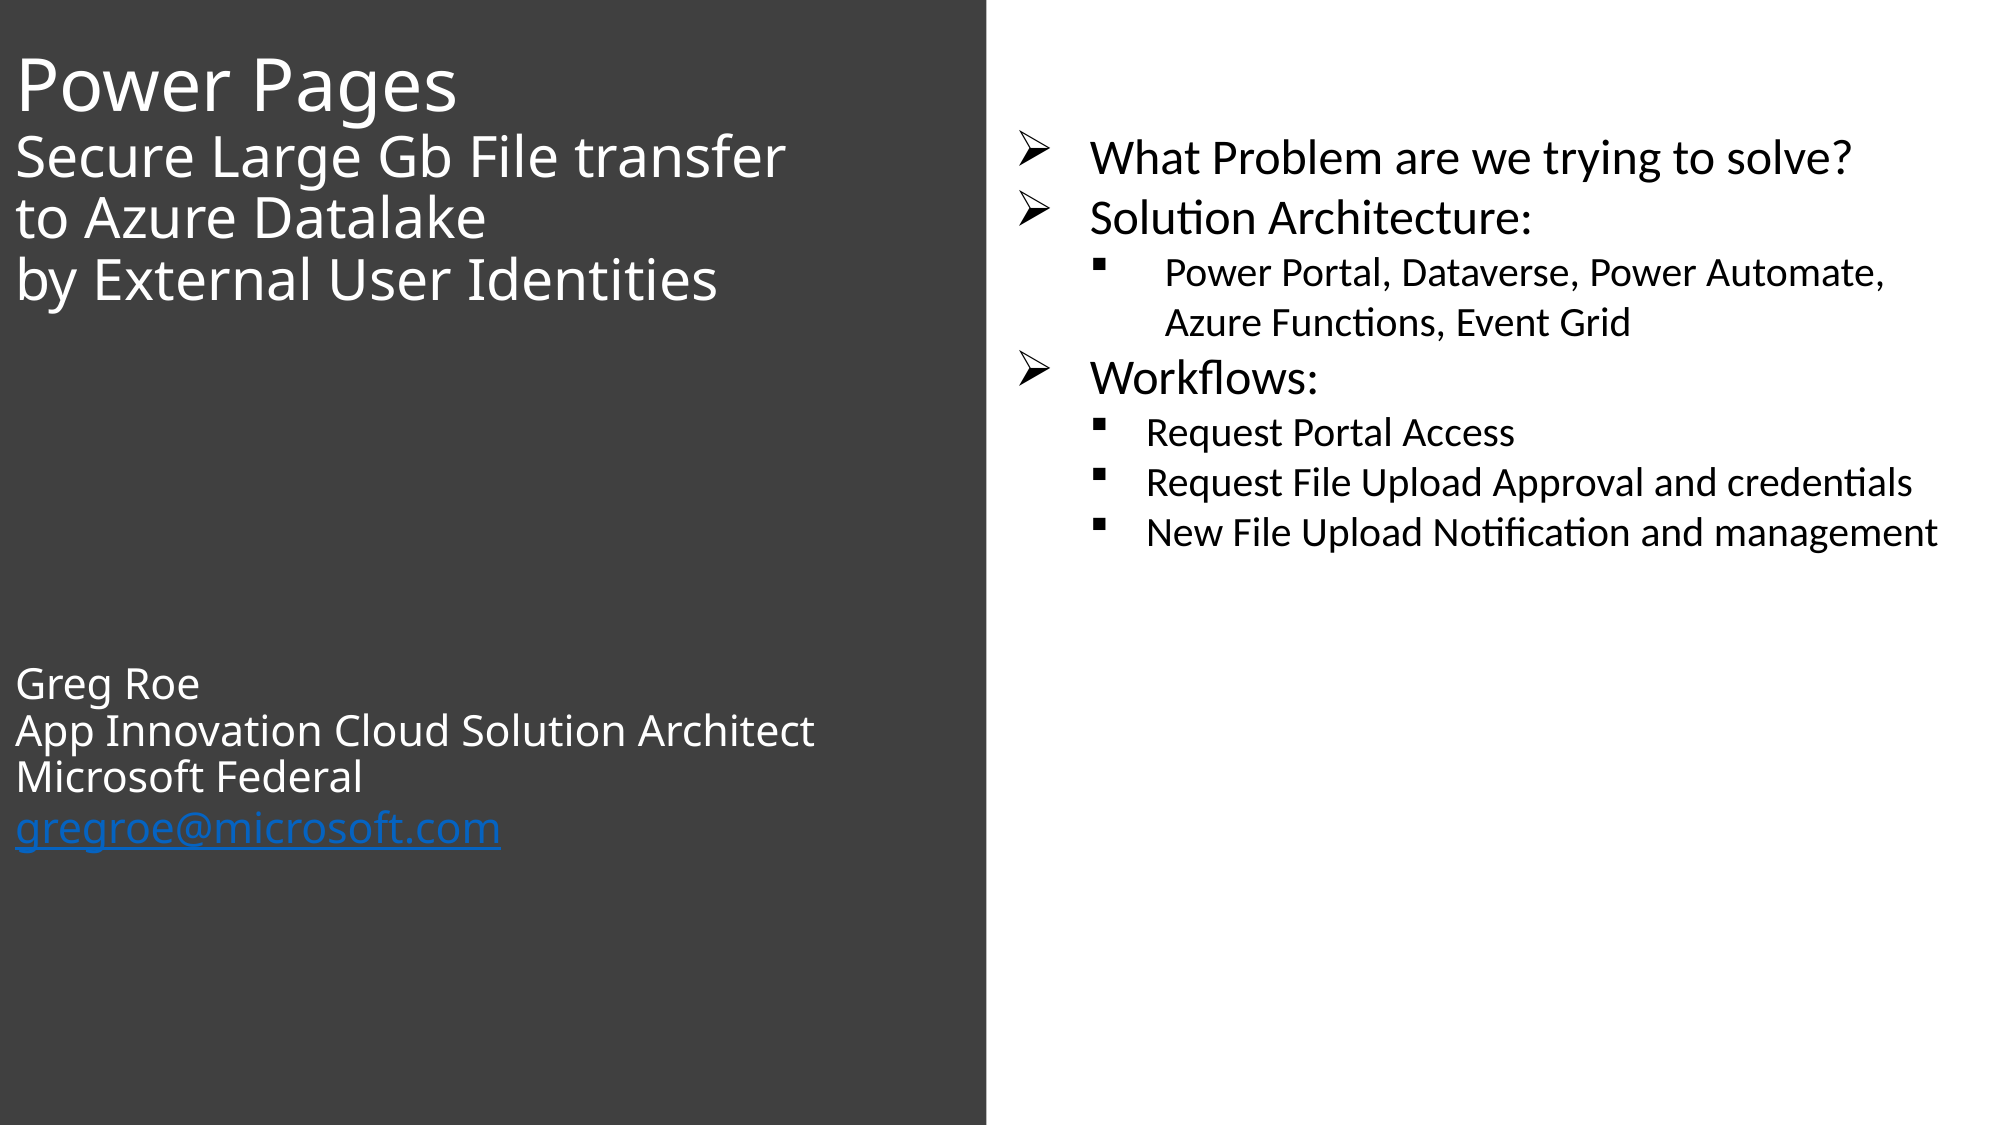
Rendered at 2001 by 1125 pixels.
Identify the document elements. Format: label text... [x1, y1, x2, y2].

title Power Pages Secure Large Gb File transfer to Azure Datalake by External User Identities Greg Roe App Innovation Cloud Solution Architect Microsoft Federal gregroe@microsoft.com [0, 36, 970, 1103]
text_box [0, 0, 987, 1125]
text_box What Problem are we trying to solve? Solution Architecture: Power Portal, Dataverse, Power Automate, Azure Functions, Event Grid Workflows: Request Portal Access Request File Upload Approval and credentials New File Upload Notification and management [999, 47, 2000, 818]
